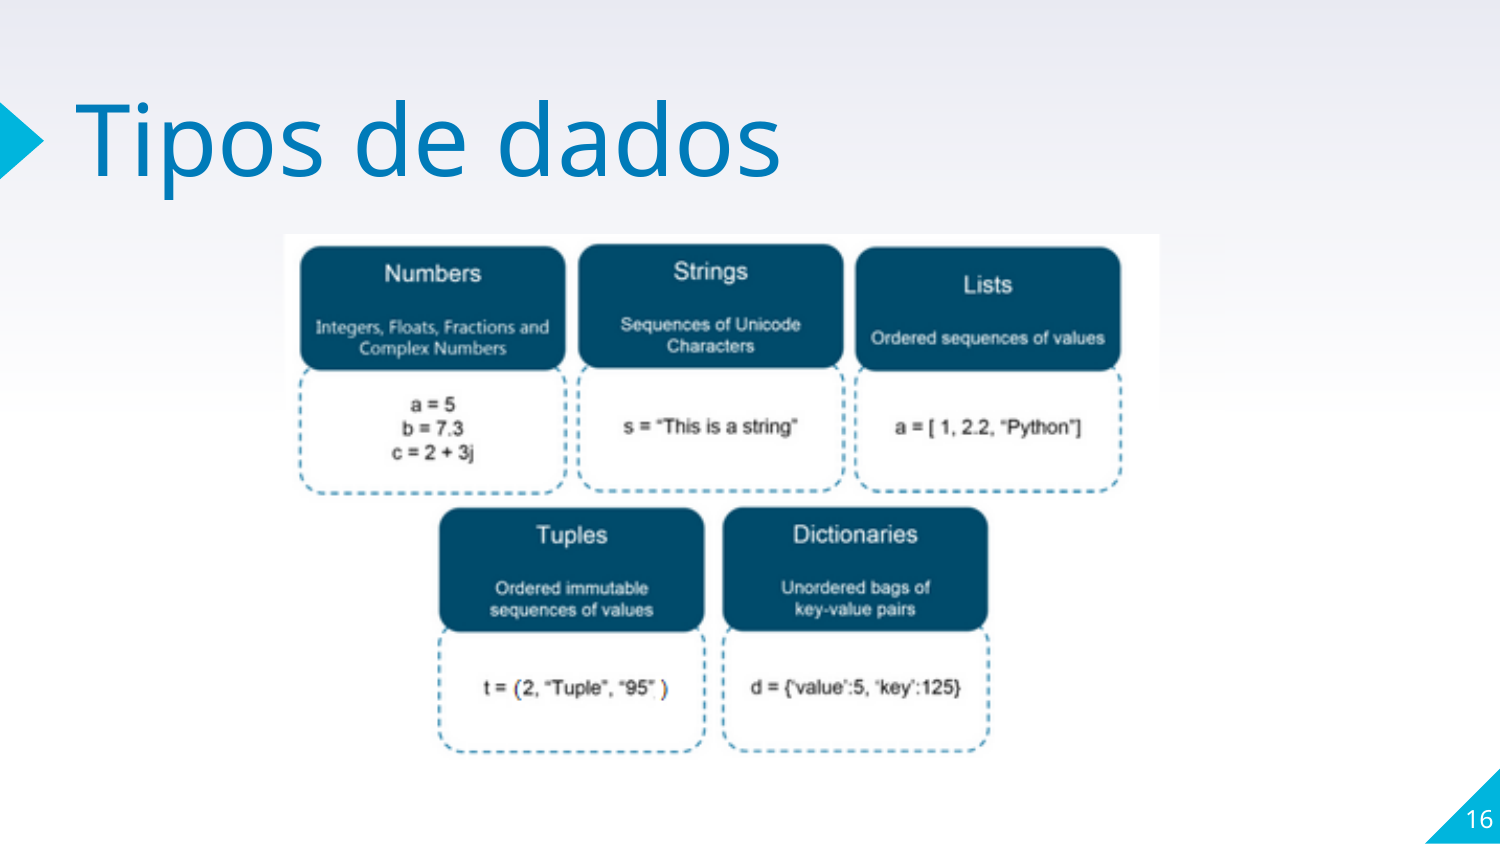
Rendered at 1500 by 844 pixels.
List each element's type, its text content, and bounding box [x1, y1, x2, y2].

title Tipos de dados [75, 99, 973, 277]
slide_number ‹#› [1418, 760, 1494, 838]
picture [274, 234, 1226, 792]
